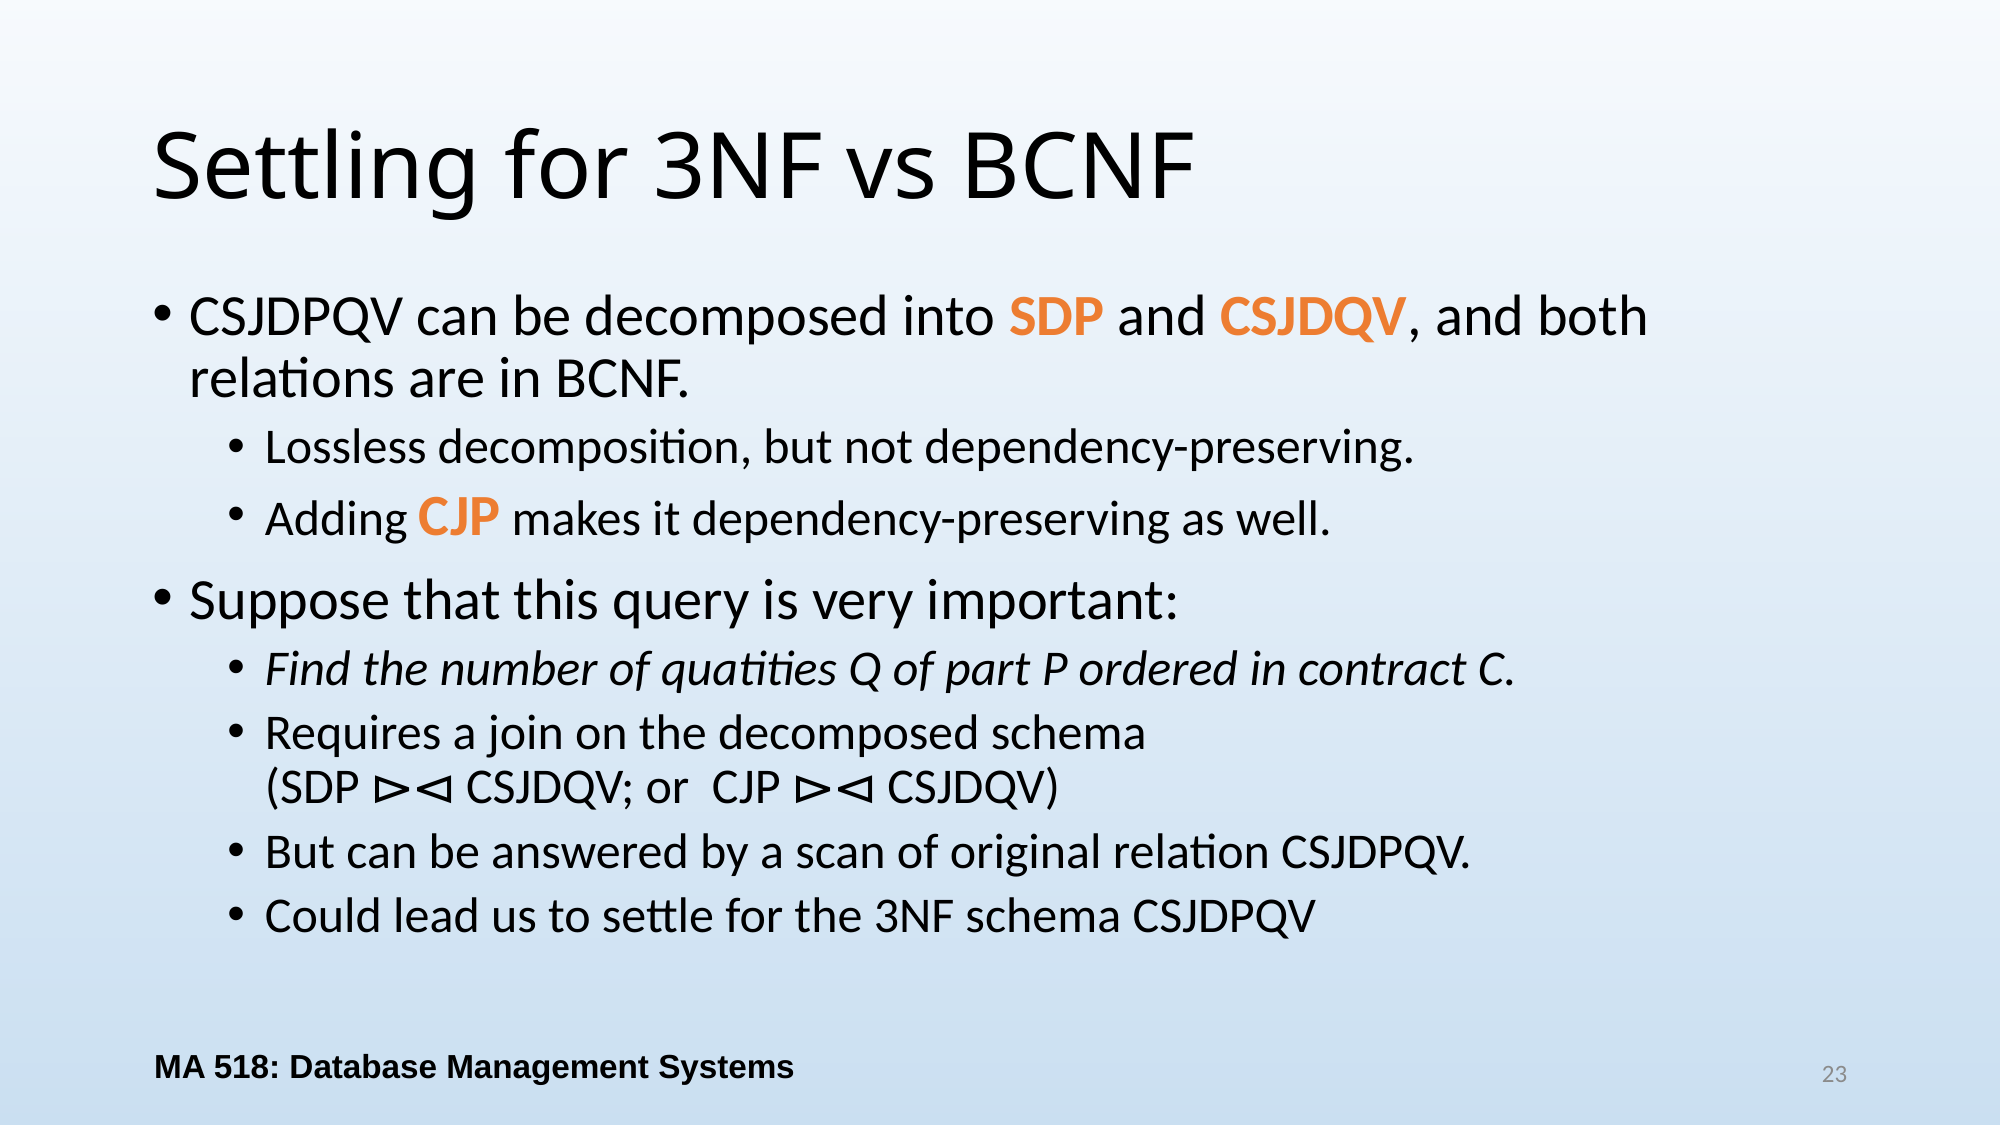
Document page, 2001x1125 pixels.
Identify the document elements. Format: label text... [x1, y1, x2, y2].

slide_number 23 [1412, 1042, 1863, 1103]
footer MA 518: Database Management Systems [137, 1035, 813, 1096]
list CSJDPQV can be decomposed into SDP and CSJDQV, and both relations are in BCNF. Lossless decomposition, but not dependency-preserving. Adding CJP makes it dependency-preserving as well. Suppose that this query is very important: Find the number of quatities Q of part P ordered in contract C. Requires a join on the decomposed schema (SDP ⊳⊲ CSJDQV; or CJP ⊳⊲ CSJDQV) But can be answered by a scan of original relation CSJDPQV. Could lead us to settle for the 3NF schema CSJDPQV [137, 277, 1863, 992]
title Settling for 3NF vs BCNF [137, 59, 1863, 277]
